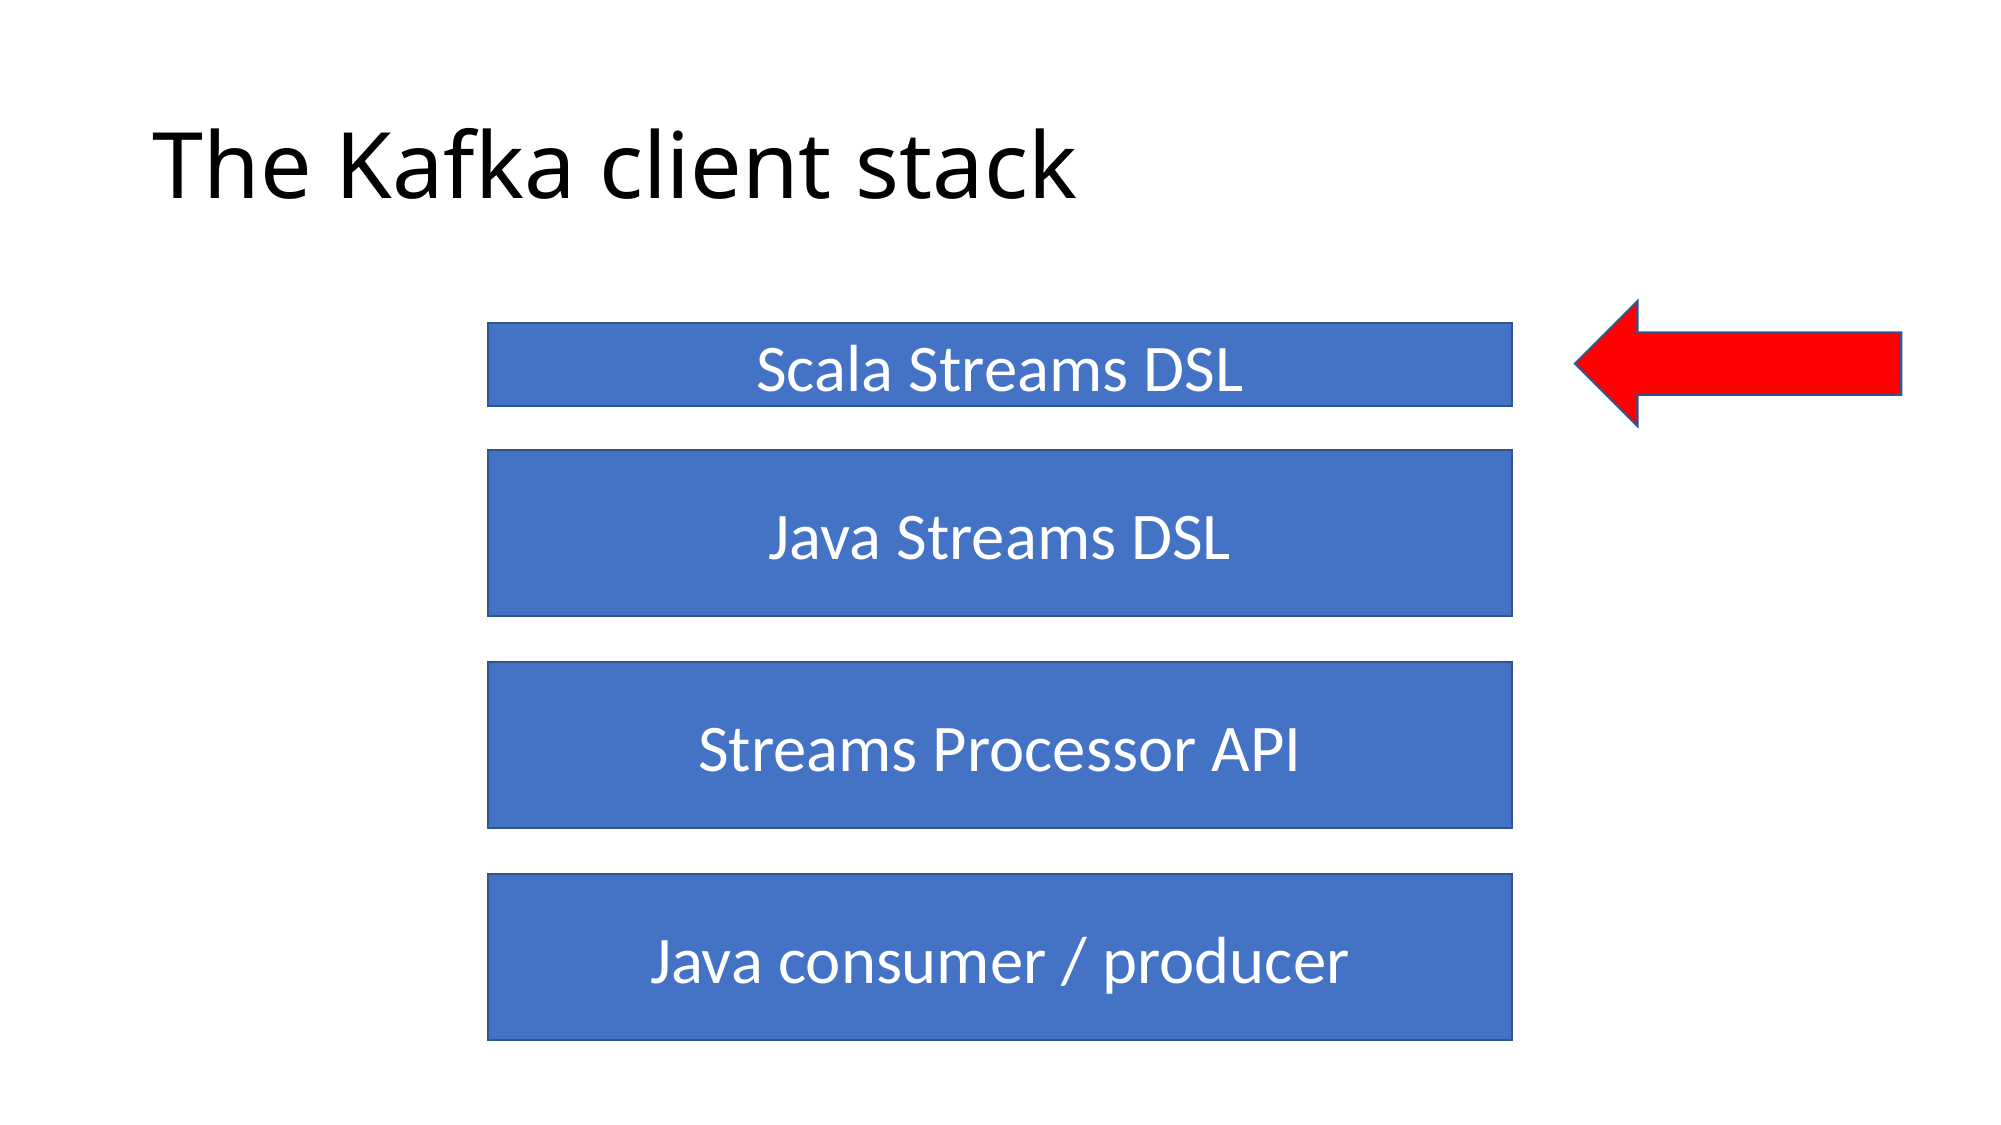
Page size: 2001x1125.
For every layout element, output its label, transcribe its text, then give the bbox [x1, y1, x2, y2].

text_box Java Streams DSL [487, 449, 1513, 617]
text_box Streams Processor API [487, 661, 1513, 829]
text_box Scala Streams DSL [487, 322, 1513, 407]
text_box Java consumer / producer [487, 873, 1513, 1041]
title The Kafka client stack [137, 59, 1863, 278]
text_box [1573, 298, 1903, 429]
